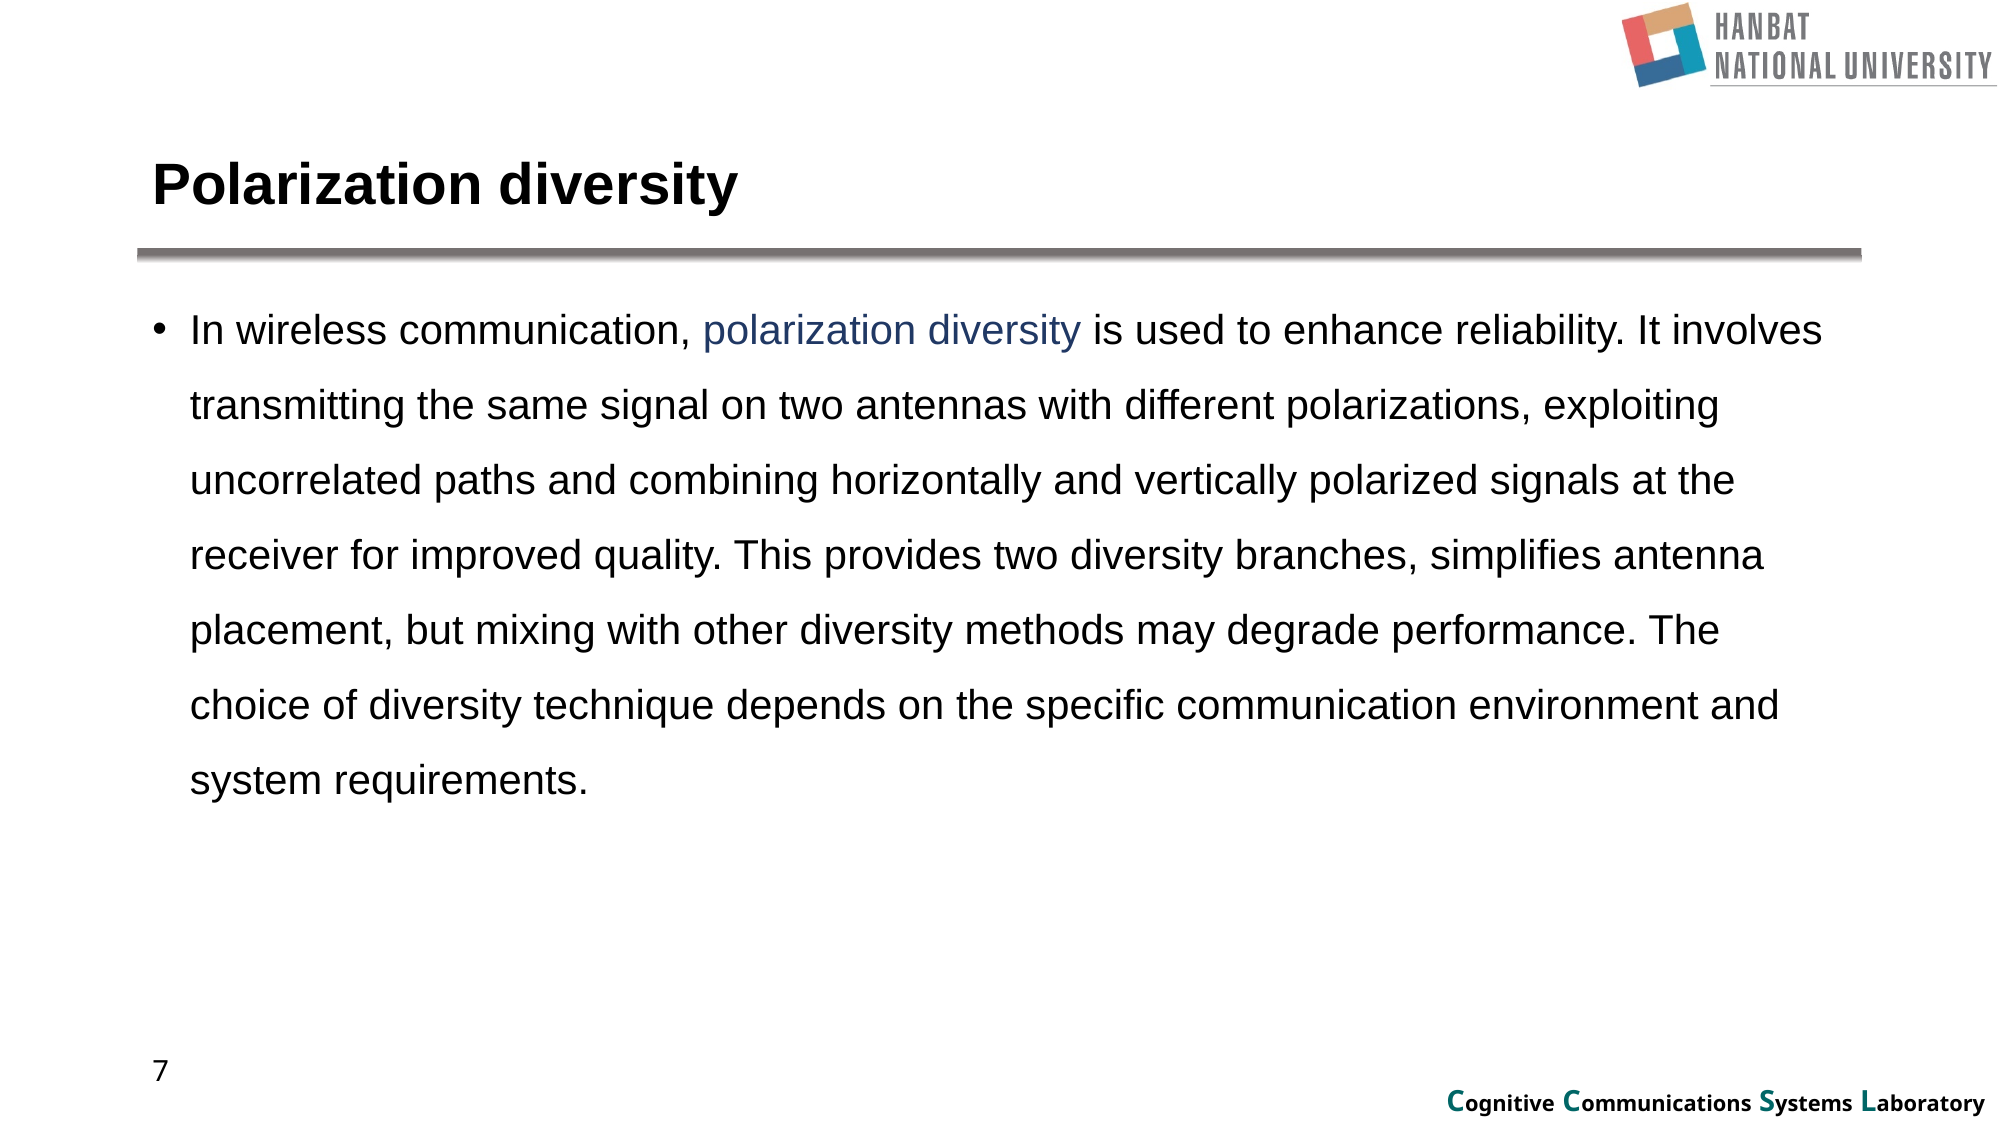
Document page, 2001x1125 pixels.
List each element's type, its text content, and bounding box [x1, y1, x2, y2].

list In wireless communication, polarization diversity is used to enhance reliability. It involves transmitting the same signal on two antennas with different polarizations, exploiting uncorrelated paths and combining horizontally and vertically polarized signals at the receiver for improved quality. This provides two diversity branches, simplifies antenna placement, but mixing with other diversity methods may degrade performance. The choice of diversity technique depends on the specific communication environment and system requirements. [137, 270, 1863, 1014]
slide_number 7 [137, 1042, 357, 1103]
picture [1621, 2, 1998, 90]
title Polarization diversity [137, 129, 1863, 242]
